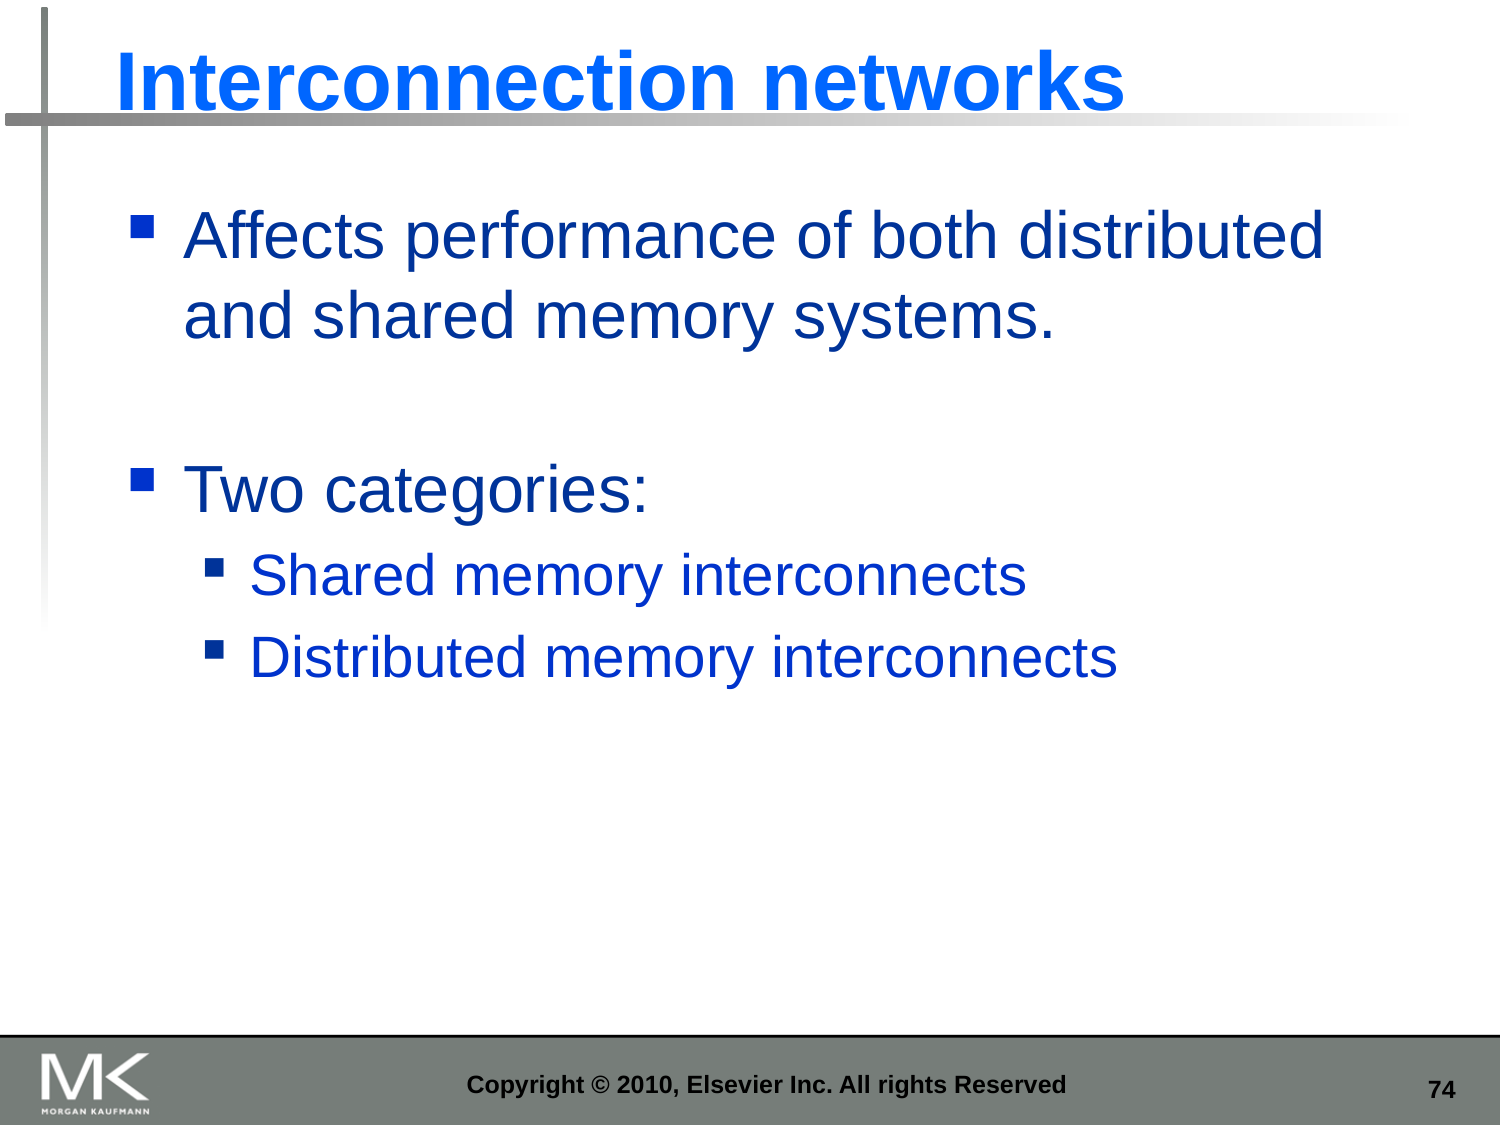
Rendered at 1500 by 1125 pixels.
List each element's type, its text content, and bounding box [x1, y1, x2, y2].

list Affects performance of both distributed and shared memory systems. Two categories: Shared memory interconnects Distributed memory interconnects [112, 184, 1469, 1024]
footer Copyright © 2010, Elsevier Inc. All rights Reserved [170, 1046, 1365, 1106]
title Interconnection networks [100, 19, 1459, 135]
picture [29, 1046, 160, 1123]
